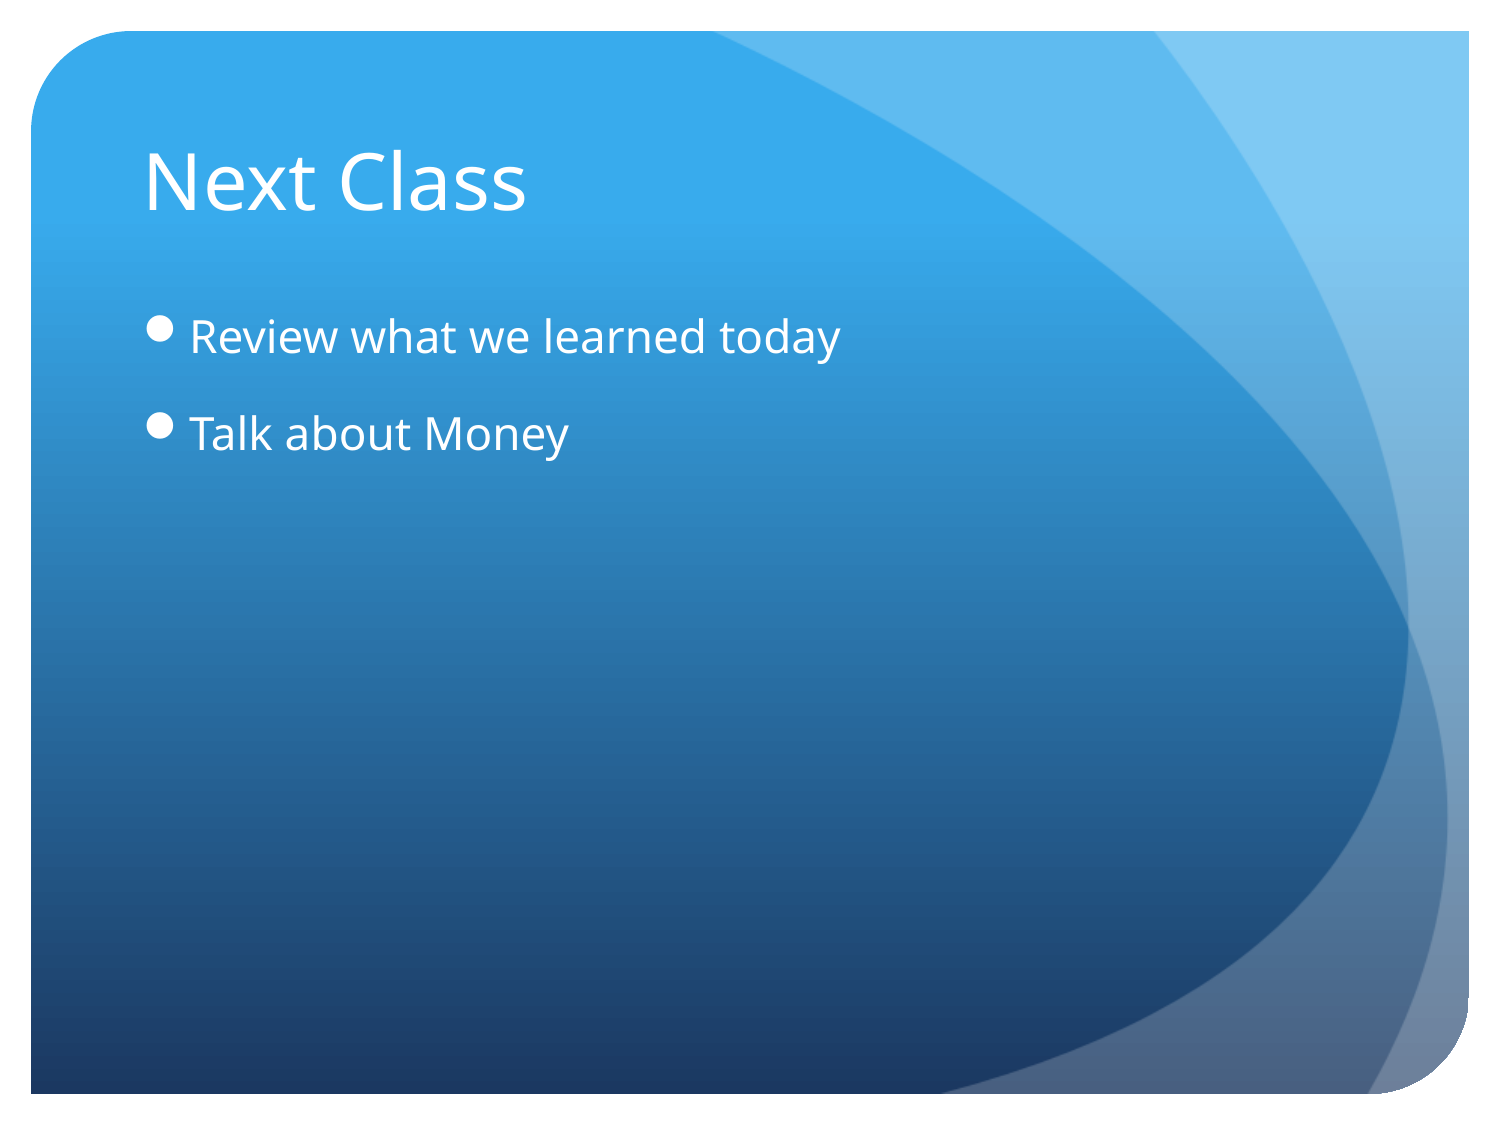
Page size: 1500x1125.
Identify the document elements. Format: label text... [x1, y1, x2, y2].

title Next Class [127, 62, 1372, 234]
list Review what we learned today Talk about Money [127, 299, 1372, 991]
picture [24, 30, 1473, 1094]
